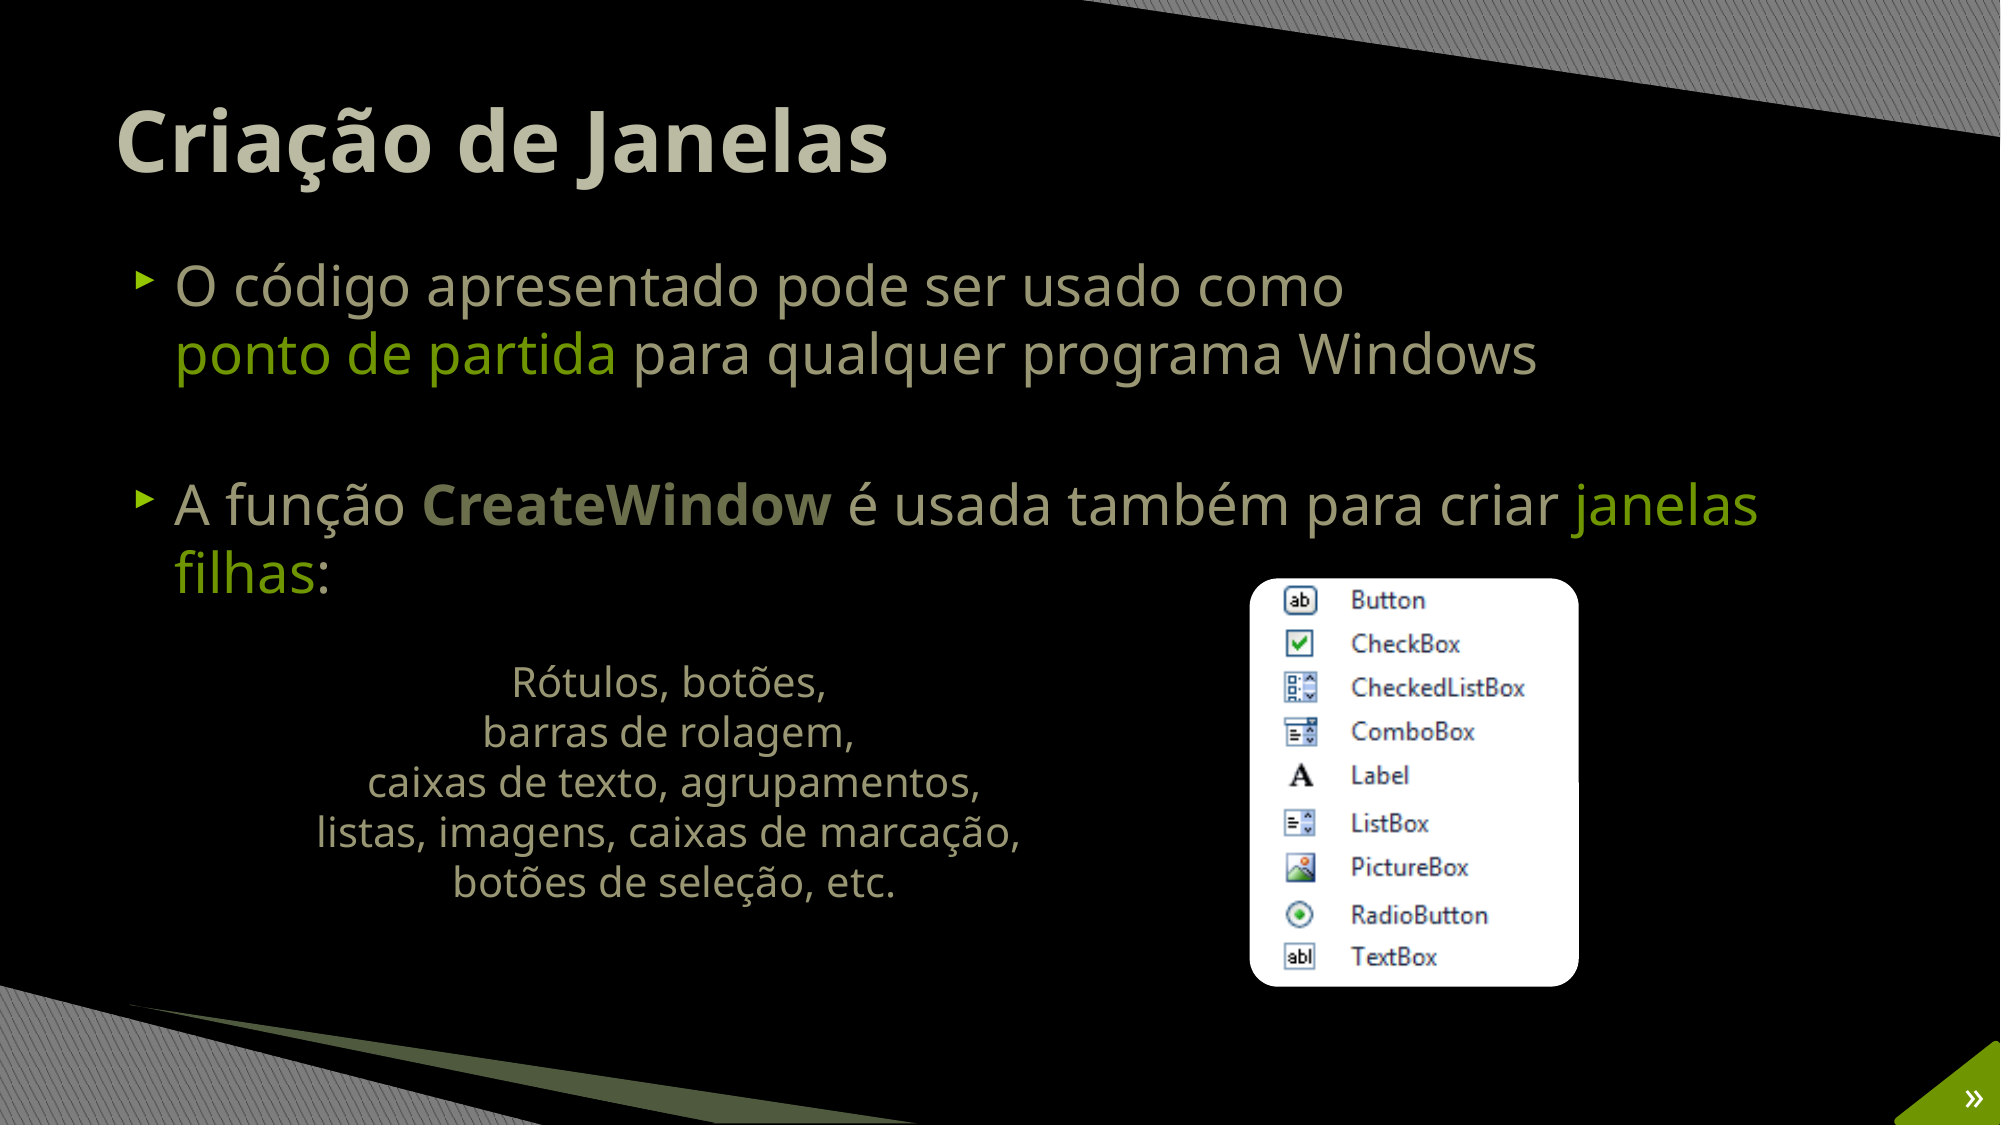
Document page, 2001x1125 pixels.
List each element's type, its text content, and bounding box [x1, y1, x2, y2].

picture [1082, 0, 2000, 138]
title Criação de Janelas [99, 45, 1900, 233]
picture [0, 985, 543, 1125]
text_box Rótulos, botões, barras de rolagem, caixas de texto, agrupamentos, listas, imagens, caixas de marcação, botões de seleção, etc. [219, 648, 1130, 914]
list O código apresentado pode ser usado como ponto de partida para qualquer programa Windows A função CreateWindow é usada também para criar janelas filhas: [99, 243, 1900, 986]
picture [1249, 578, 1579, 987]
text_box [1898, 1045, 2000, 1125]
